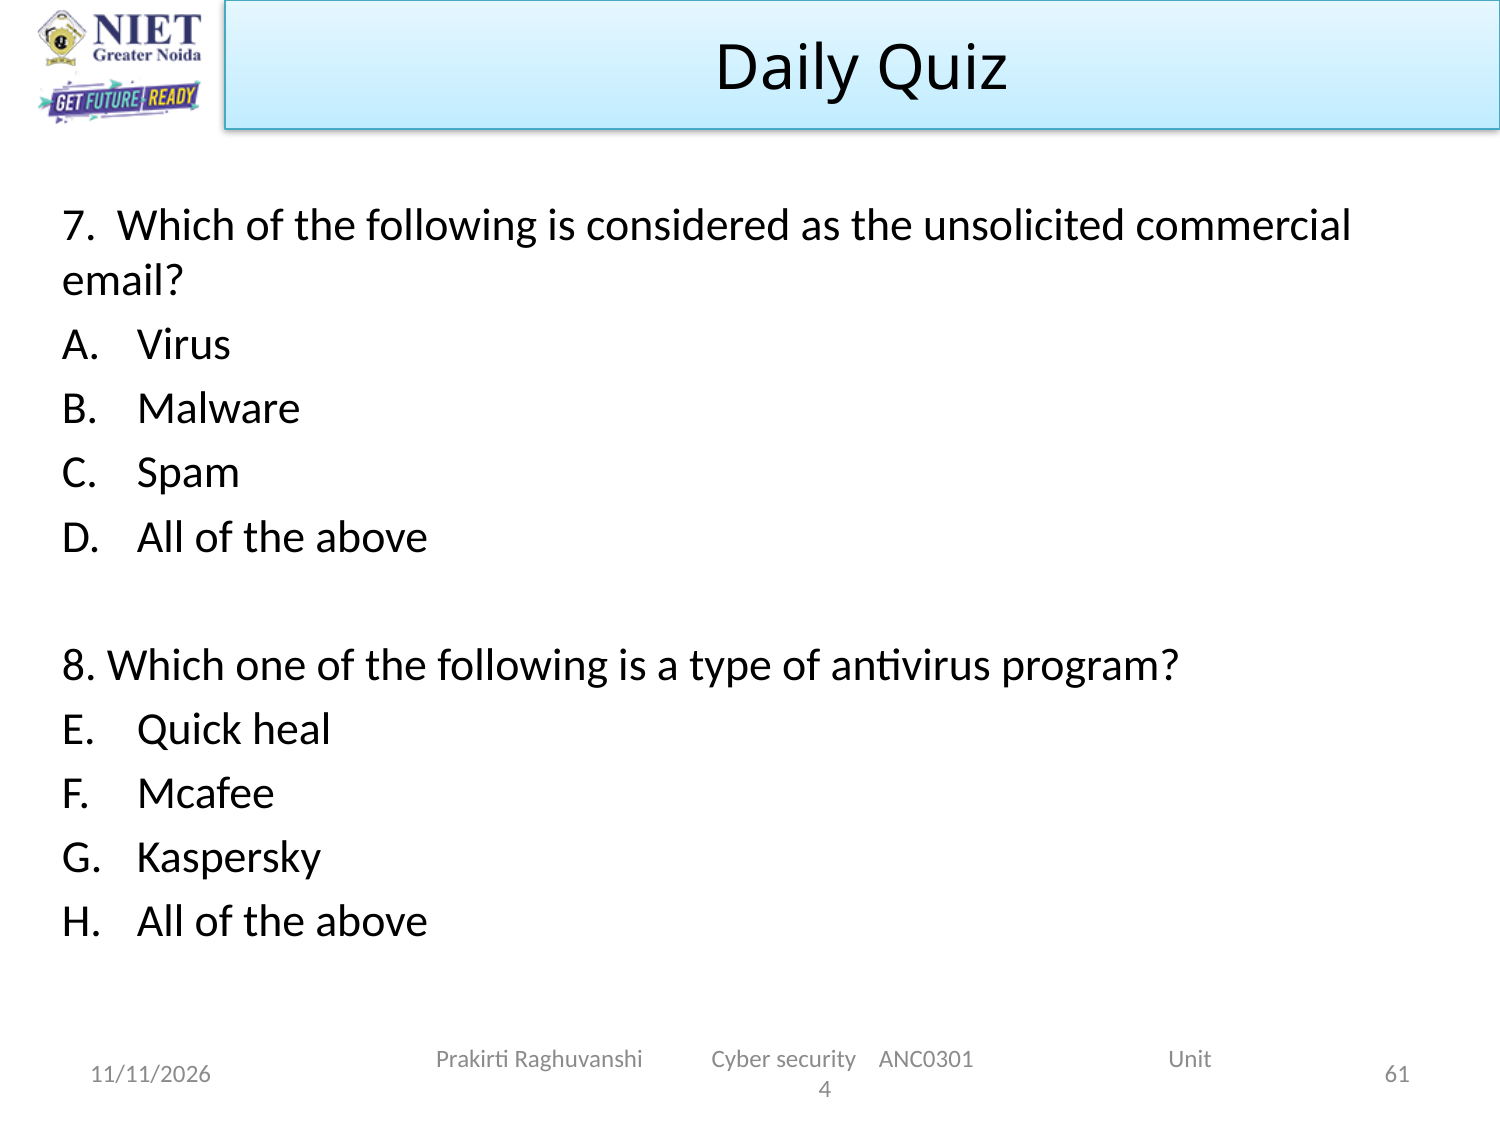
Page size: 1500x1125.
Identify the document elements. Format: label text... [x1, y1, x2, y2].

list 7. Which of the following is considered as the unsolicited commercial email? Virus Malware Spam All of the above 8. Which one of the following is a type of antivirus program? Quick heal Mcafee Kaspersky All of the above [46, 187, 1460, 988]
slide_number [75, 1042, 412, 1103]
footer Prakirti Raghuvanshi Cyber security ANC0301 Unit 4 [412, 1042, 1238, 1103]
slide_number 61 [1238, 1042, 1425, 1103]
text_box Daily Quiz [238, 0, 1500, 130]
picture [0, 0, 238, 135]
